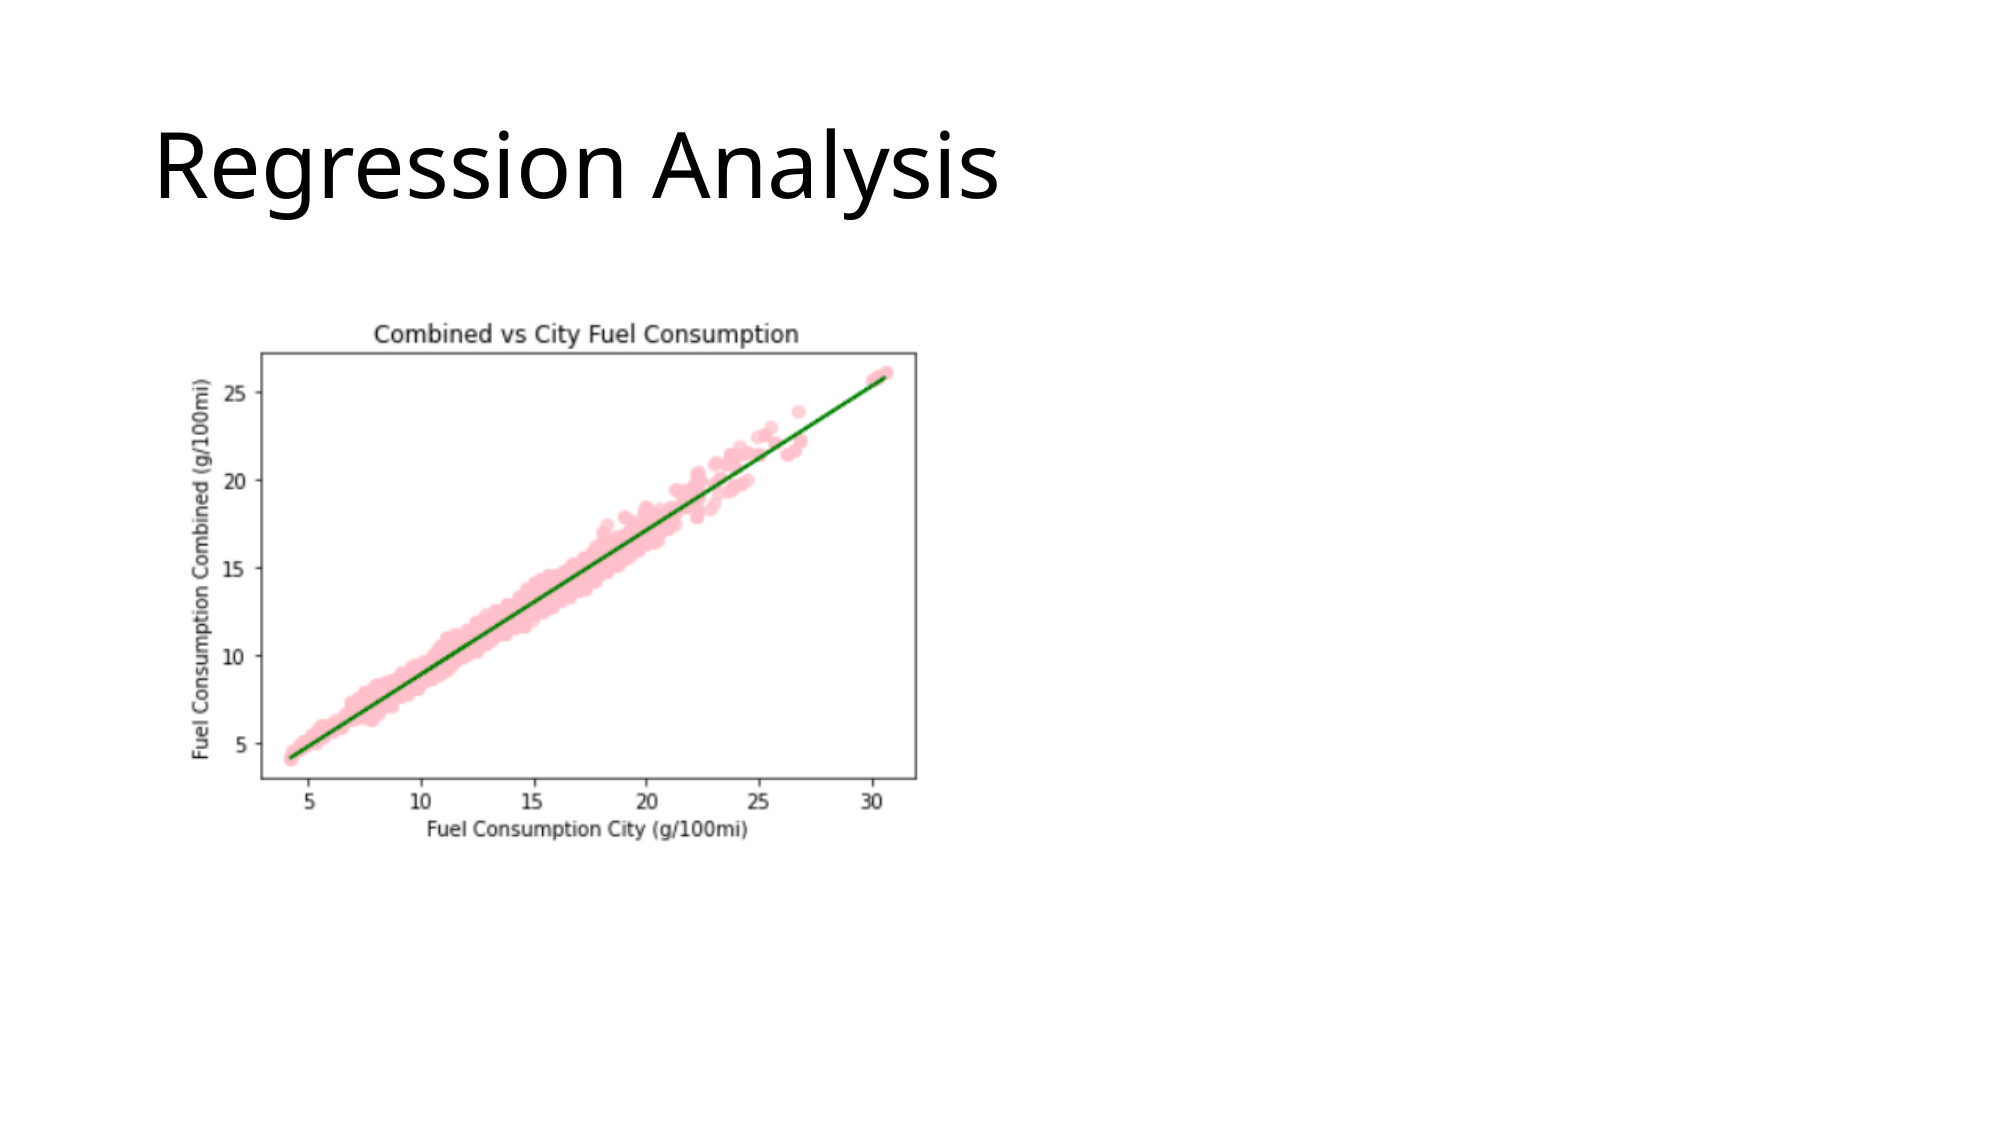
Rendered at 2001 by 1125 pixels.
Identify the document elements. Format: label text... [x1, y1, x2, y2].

picture [137, 302, 966, 871]
title Regression Analysis [137, 59, 1863, 278]
